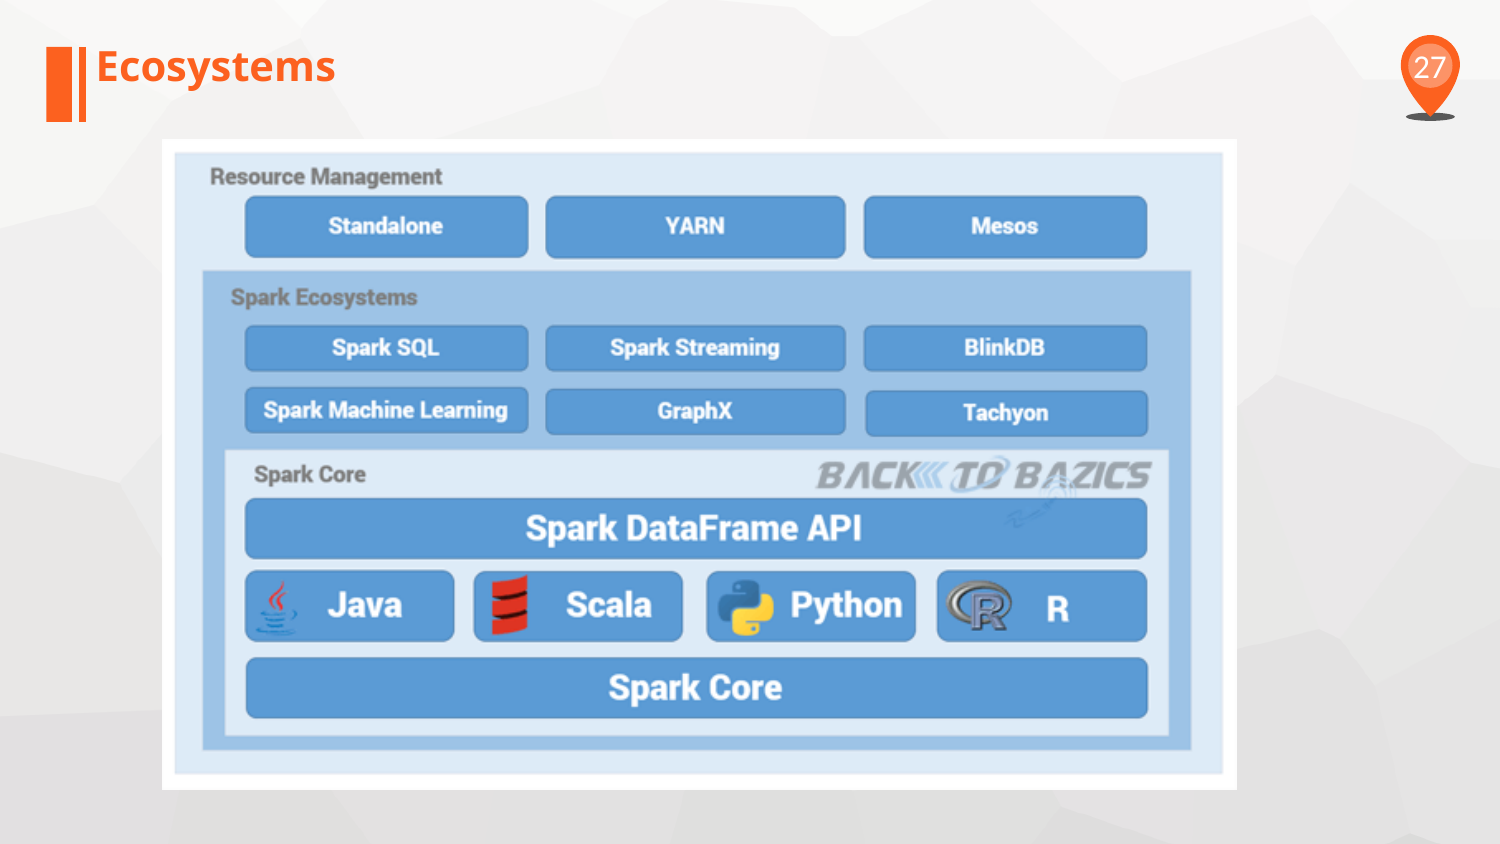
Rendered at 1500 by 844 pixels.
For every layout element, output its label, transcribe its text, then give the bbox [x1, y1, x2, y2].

picture [0, 0, 1500, 844]
text_box Ecosystems [80, 32, 351, 97]
text_box [44, 45, 74, 124]
slide_number 27 [1254, 42, 1500, 88]
